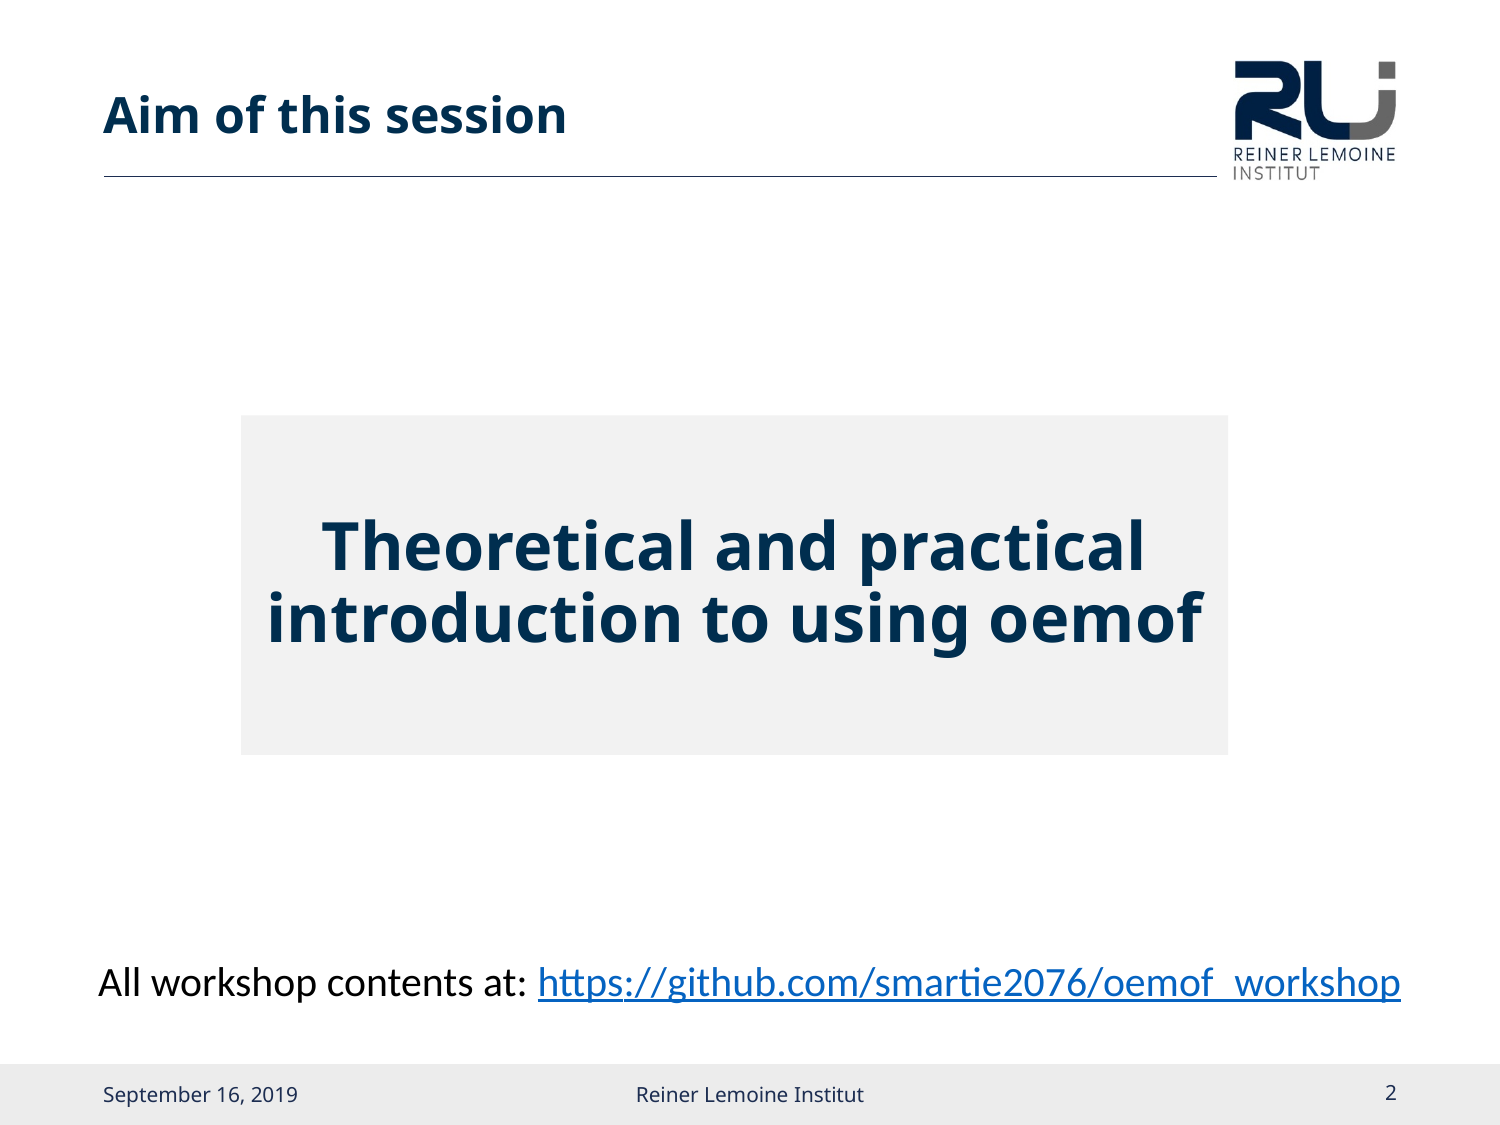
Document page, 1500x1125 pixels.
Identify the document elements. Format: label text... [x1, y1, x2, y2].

footer Reiner Lemoine Institut [496, 1064, 1004, 1124]
slide_number 1 [1059, 1064, 1397, 1124]
picture [1233, 60, 1397, 181]
text_box All workshop contents at: https://github.com/smartie2076/oemof_workshop [83, 947, 1417, 1062]
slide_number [103, 1064, 441, 1124]
title Aim of this session [103, 57, 1218, 177]
list Theoretical and practical introduction to using oemof [241, 415, 1229, 755]
